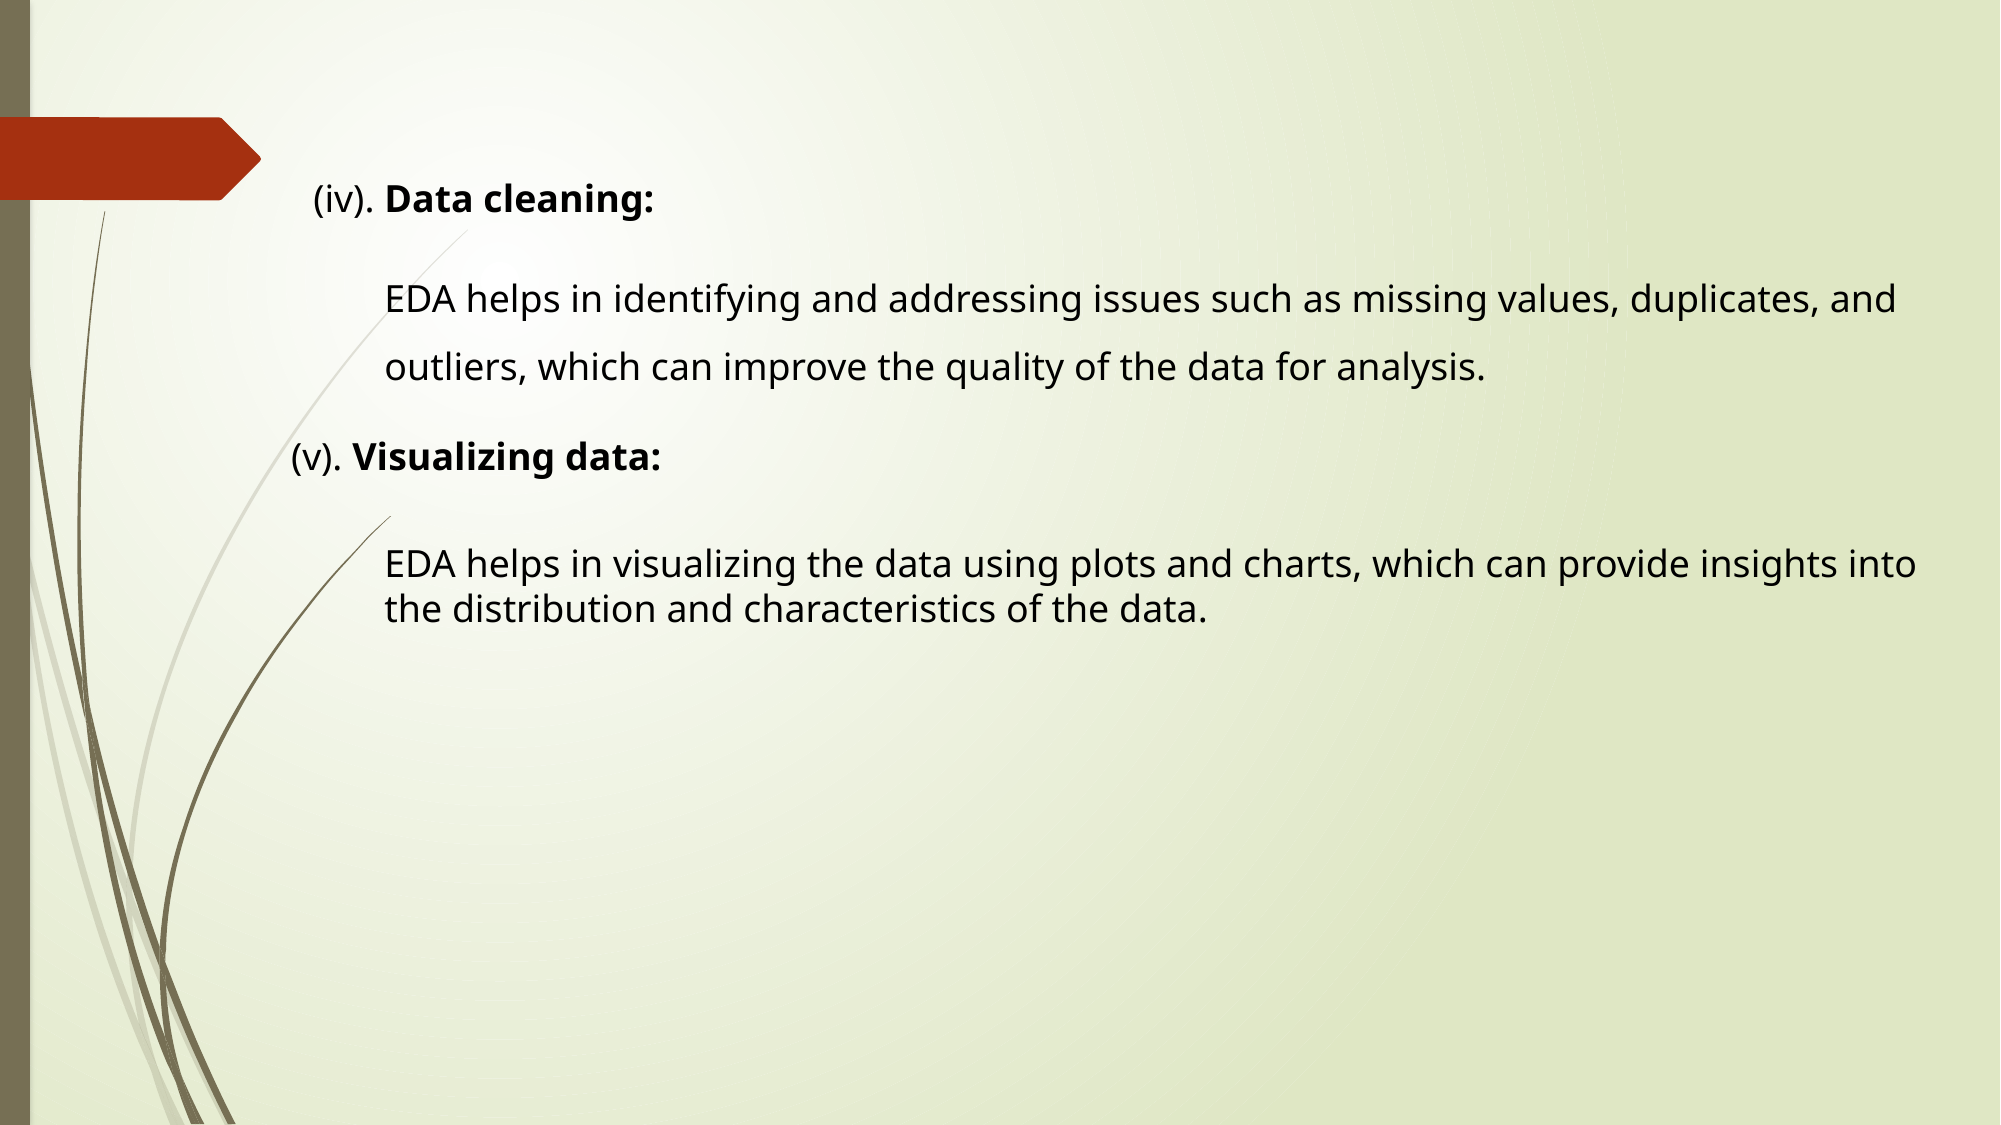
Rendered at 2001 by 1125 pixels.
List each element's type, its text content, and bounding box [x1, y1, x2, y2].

text_box (v). Visualizing data: [276, 425, 875, 486]
text_box EDA helps in identifying and addressing issues such as missing values, duplicates, and outliers, which can improve the quality of the data for analysis. [369, 245, 1934, 395]
text_box EDA helps in visualizing the data using plots and charts, which can provide insights into the distribution and characteristics of the data. [369, 532, 1946, 638]
text_box (iv). Data cleaning: [298, 168, 670, 228]
